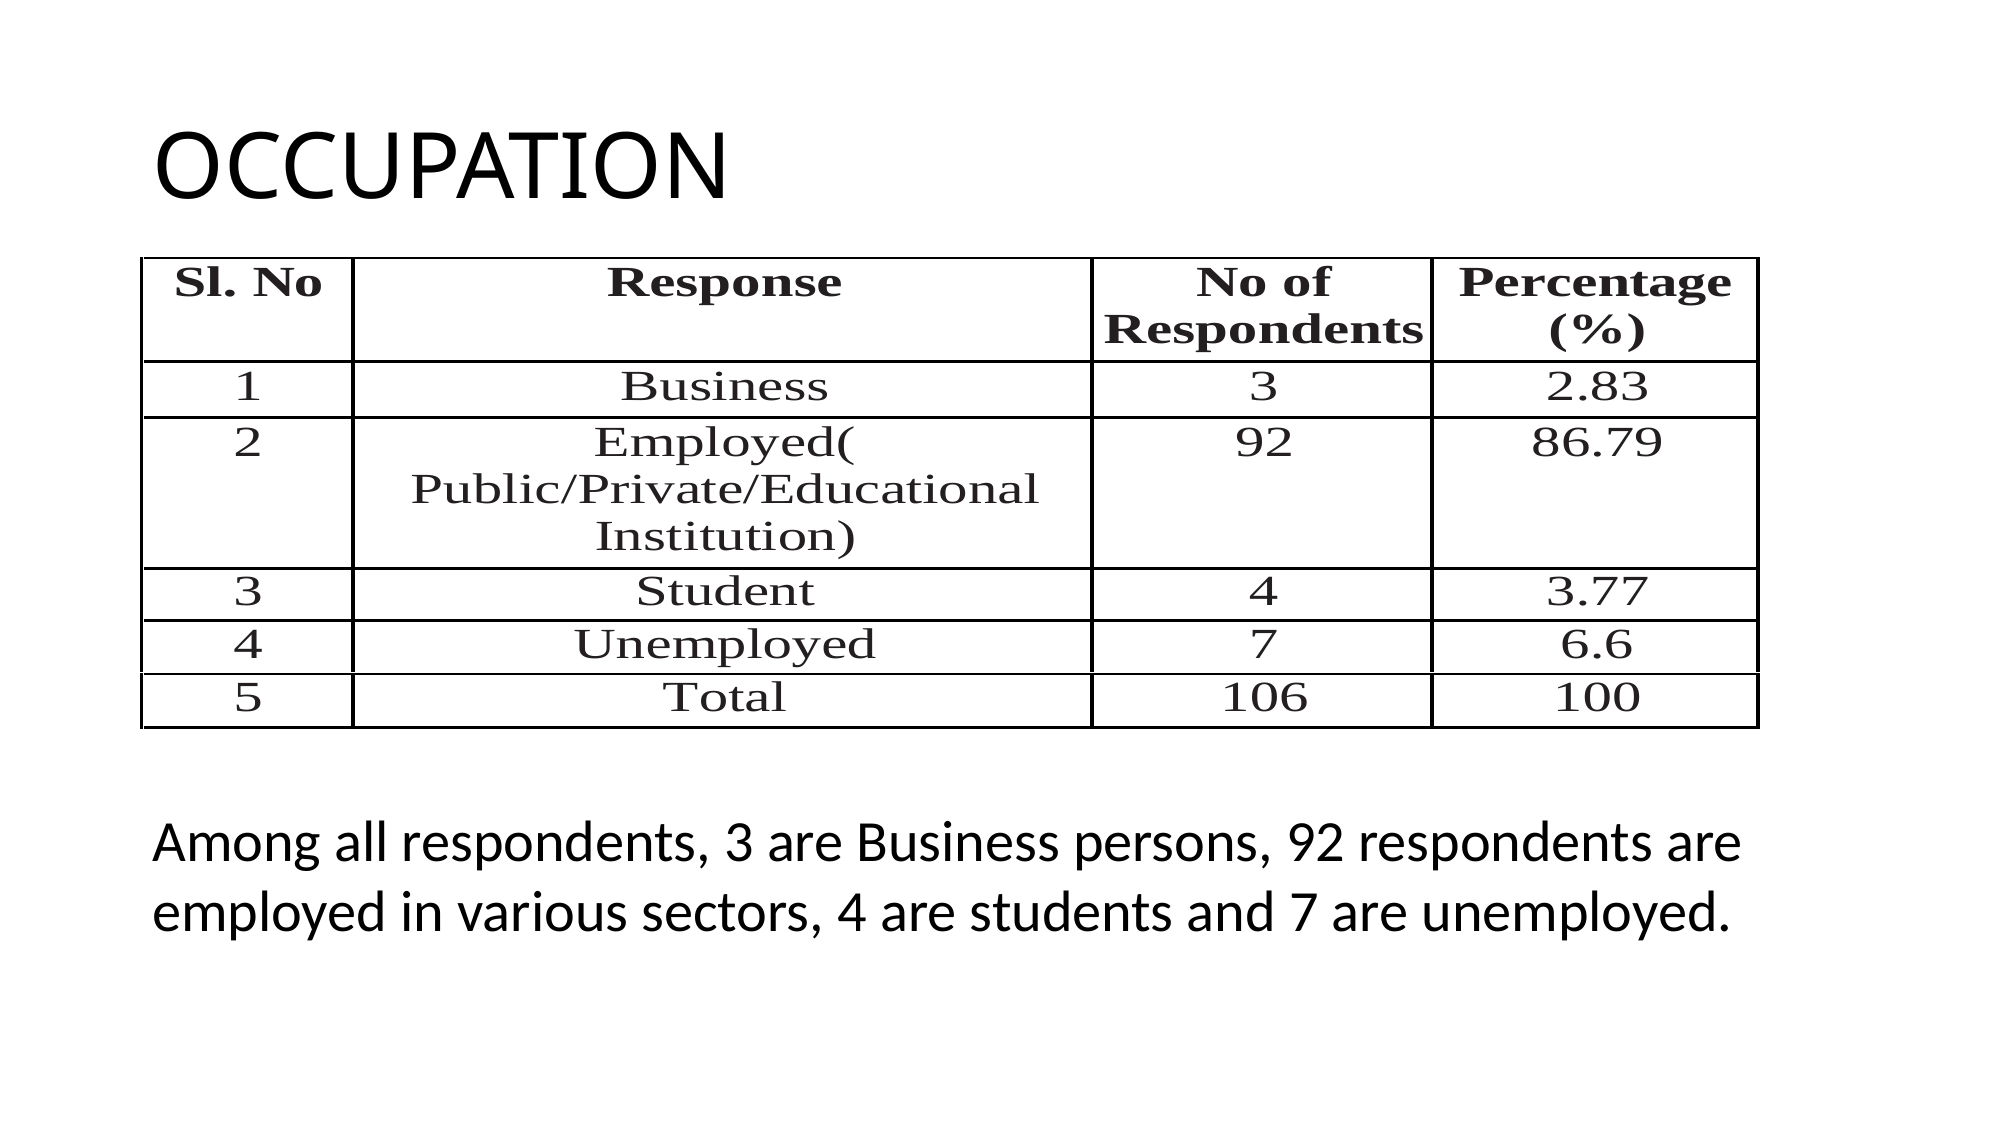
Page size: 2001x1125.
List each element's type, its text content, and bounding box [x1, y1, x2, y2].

picture [137, 256, 1772, 733]
title OCCUPATION [137, 59, 1863, 278]
text_box Among all respondents, 3 are Business persons, 92 respondents are employed in various sectors, 4 are students and 7 are unemployed. [137, 795, 1772, 951]
